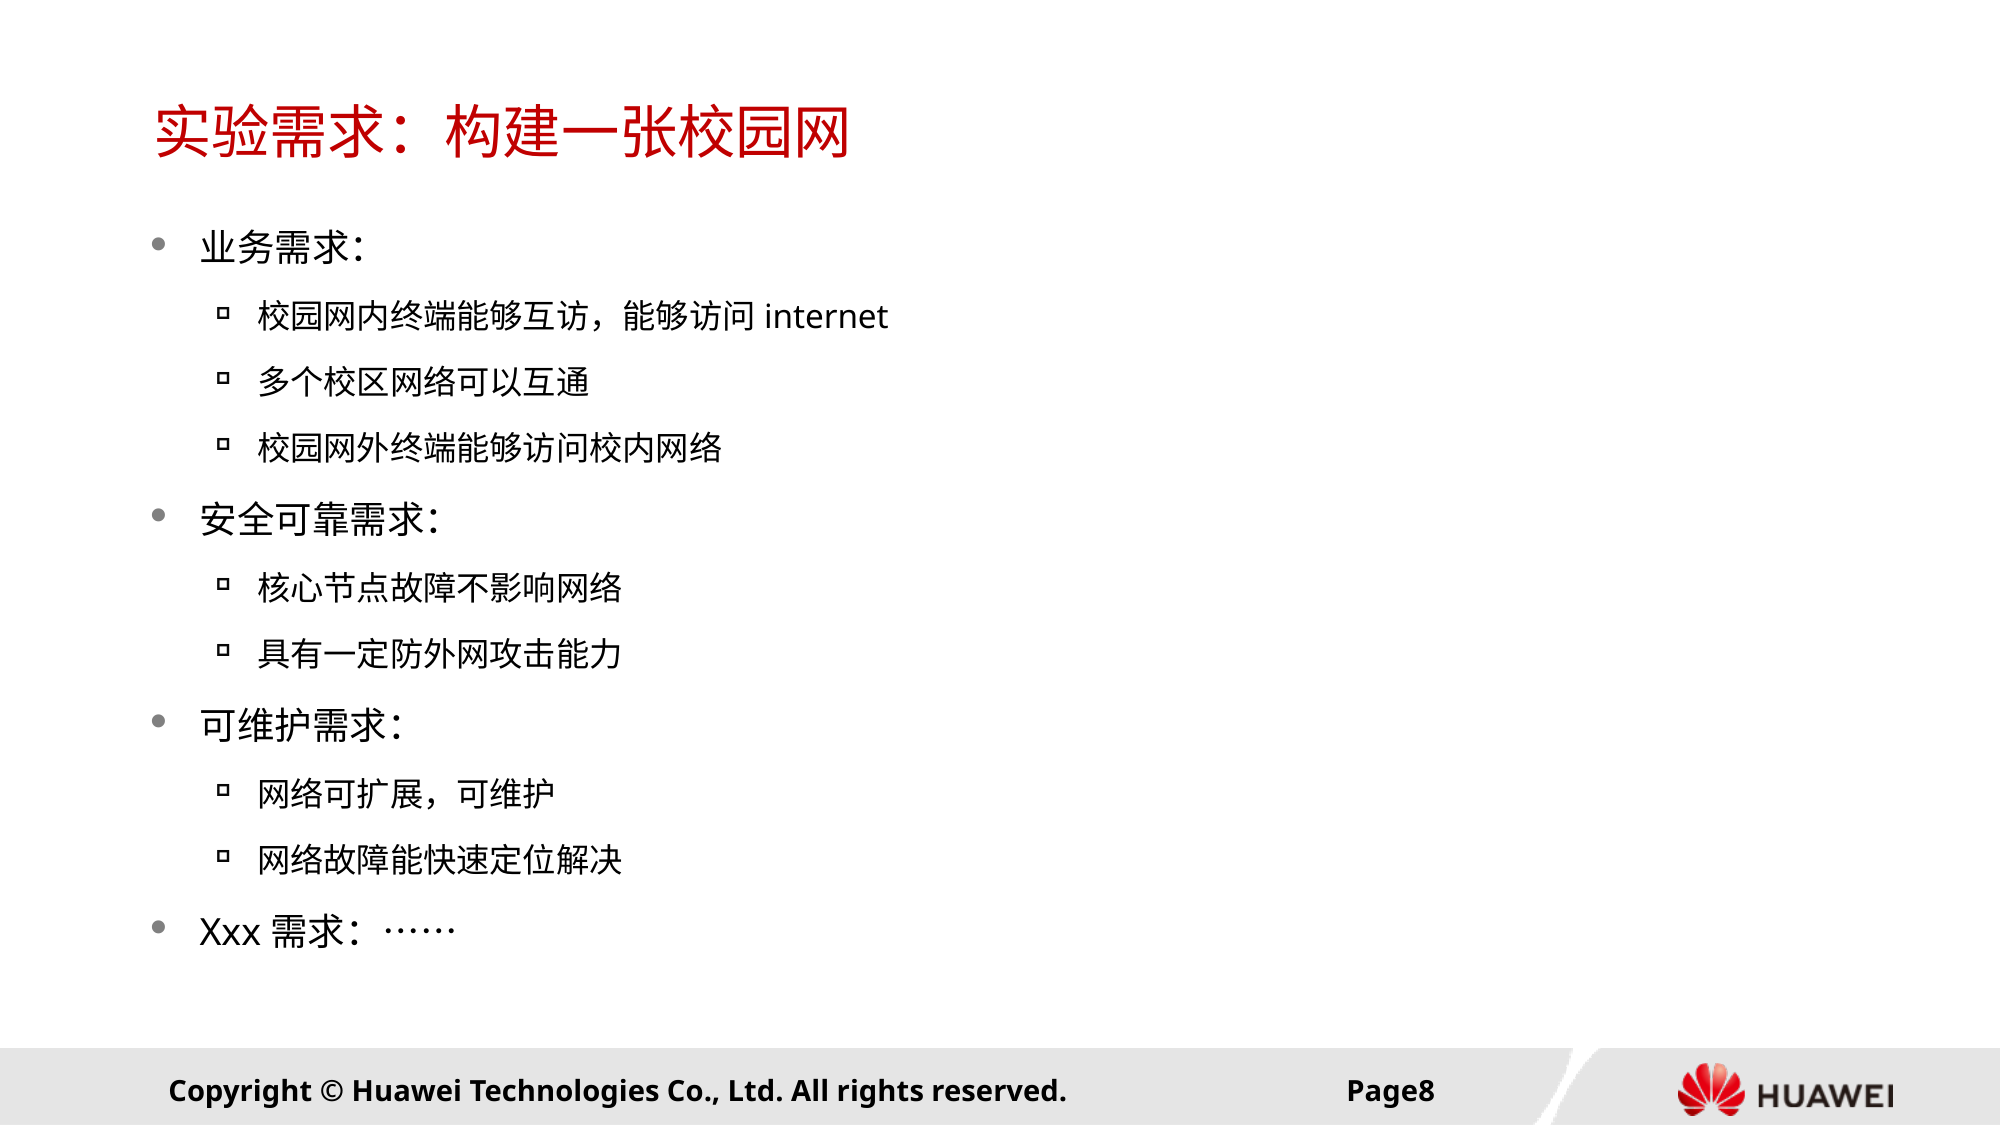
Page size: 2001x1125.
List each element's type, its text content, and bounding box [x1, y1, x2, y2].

title 实验需求：构建一张校园网 [139, 58, 1832, 199]
slide_number Page [1333, 1065, 1469, 1115]
picture [0, 1048, 2000, 1125]
list 业务需求： 校园网内终端能够互访，能够访问internet 多个校区网络可以互通 校园网外终端能够访问校内网络 安全可靠需求： 核心节点故障不影响网络 具有一定防外网攻击能力 可维护需求： 网络可扩展，可维护 网络故障能快速定位解决 Xxx需求：…… [136, 199, 1864, 1006]
